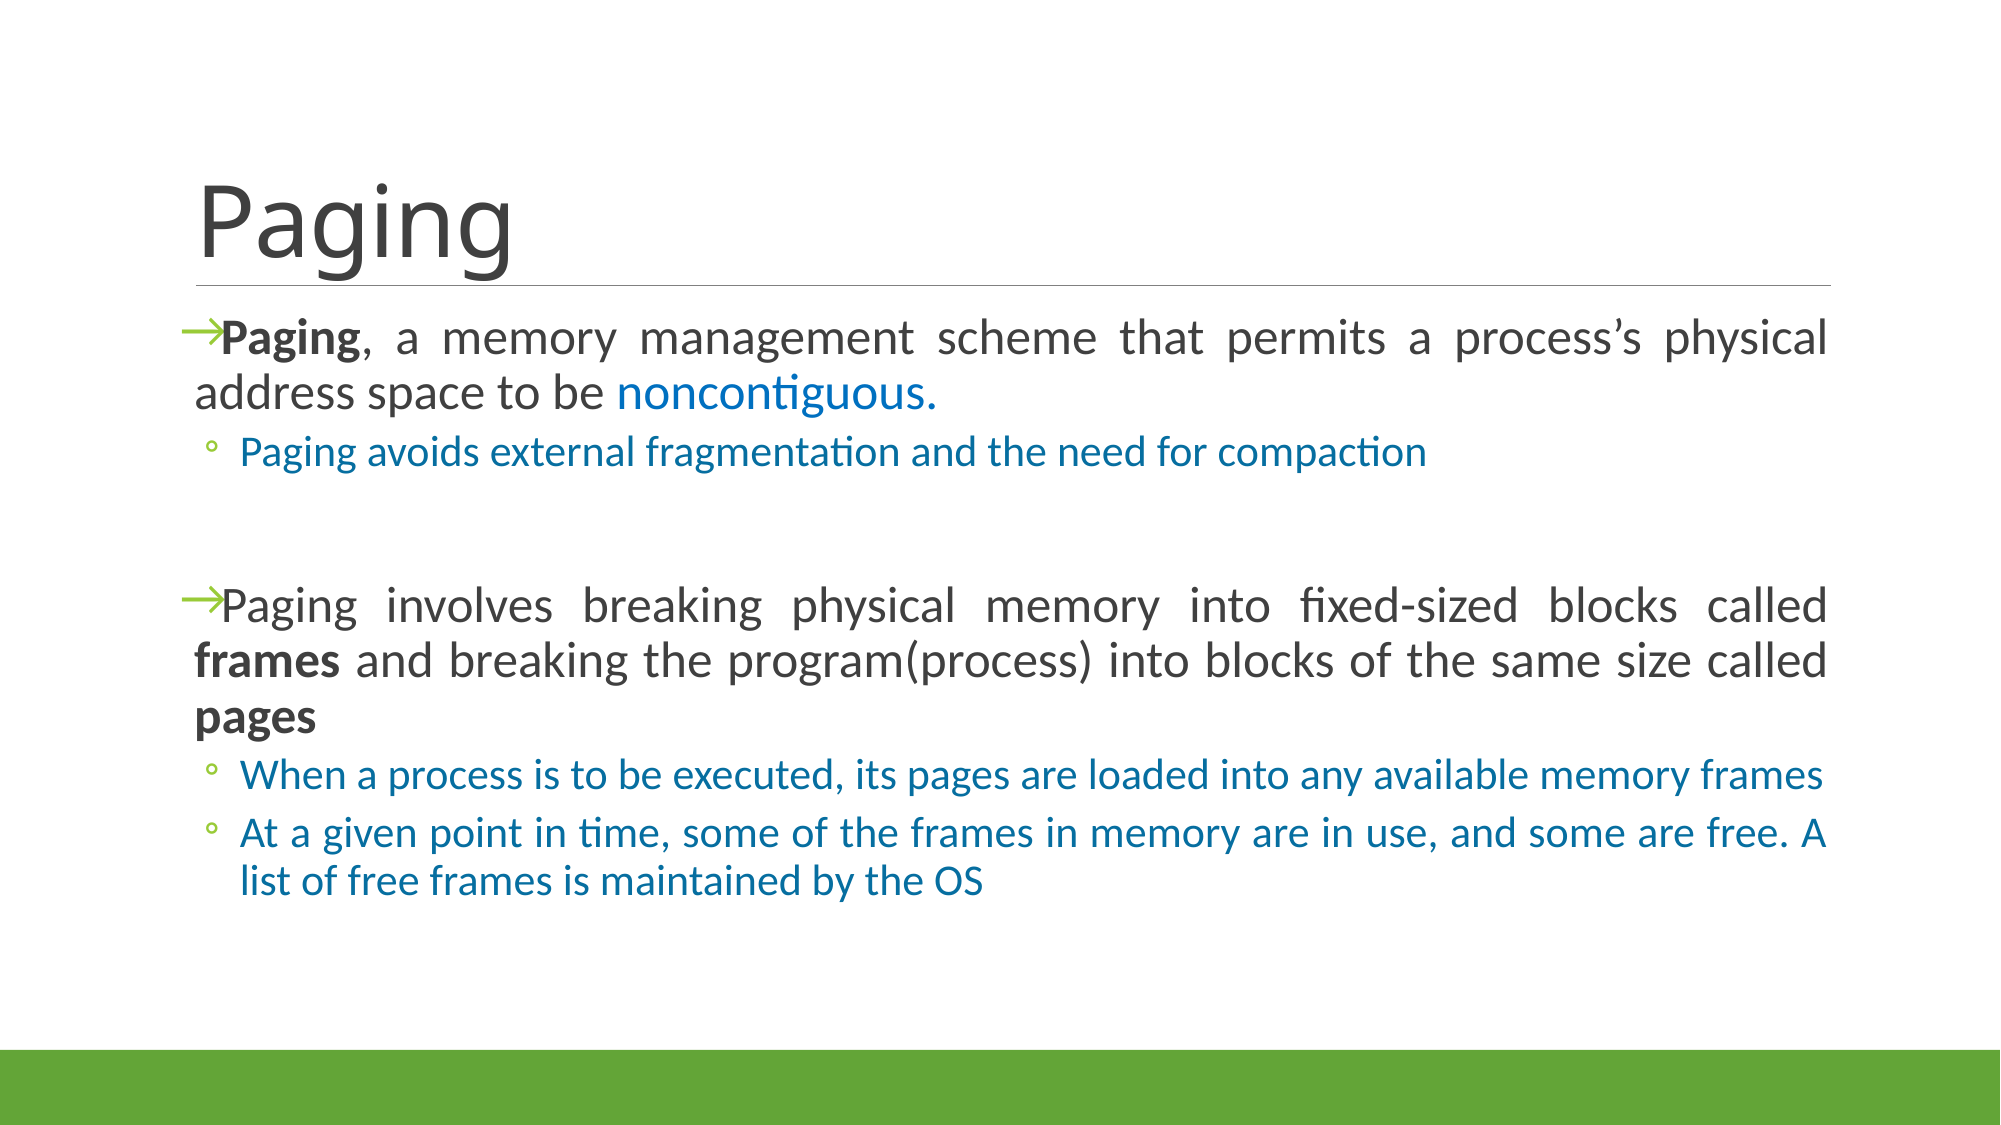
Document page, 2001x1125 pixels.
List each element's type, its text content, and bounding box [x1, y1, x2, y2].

list Paging, a memory management scheme that permits a process’s physical address space to be noncontiguous. Paging avoids external fragmentation and the need for compaction Paging involves breaking physical memory into fixed-sized blocks called frames and breaking the program(process) into blocks of the same size called pages When a process is to be executed, its pages are loaded into any available memory frames At a given point in time, some of the frames in memory are in use, and some are free. A list of free frames is maintained by the OS [180, 302, 1830, 963]
title Paging [180, 47, 1830, 285]
